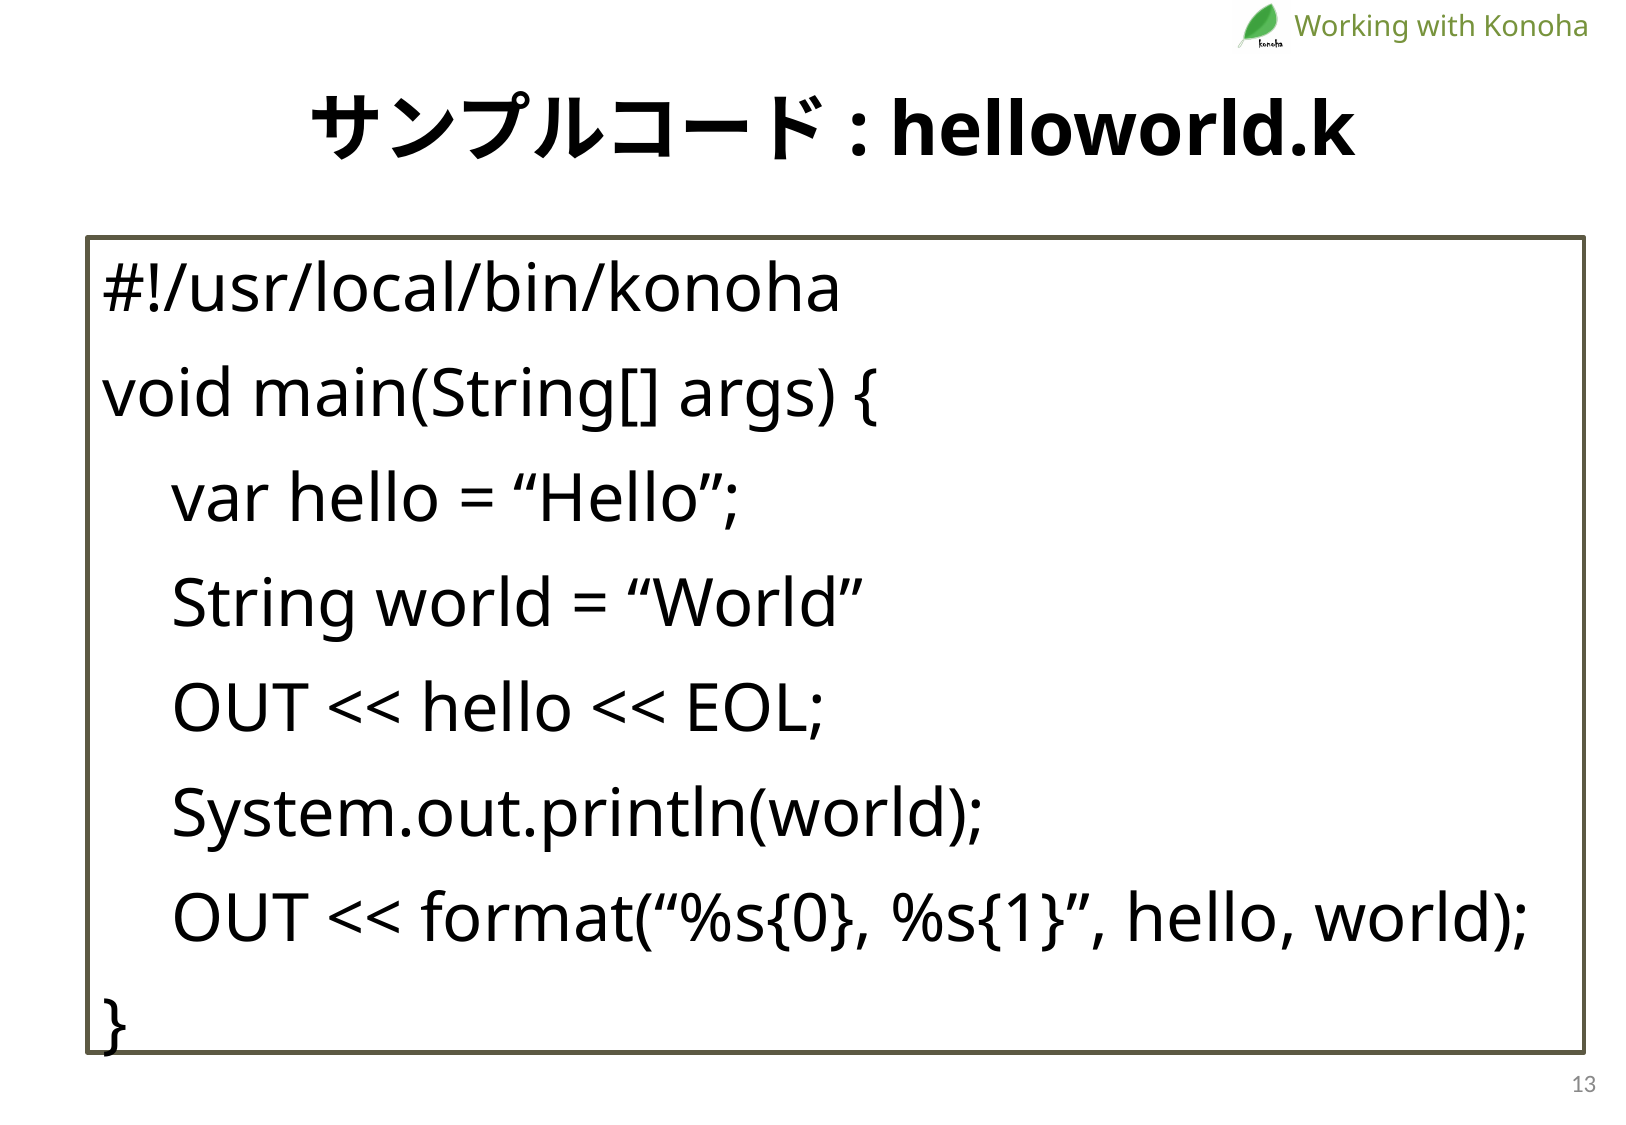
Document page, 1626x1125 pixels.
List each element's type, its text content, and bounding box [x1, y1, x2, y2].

text_box #!/usr/local/bin/konoha void main(String[] args) { var hello = “Hello”; String world = “World” OUT << hello << EOL; System.out.println(world); OUT << format(“%s{0}, %s{1}”, hello, world); } [85, 235, 1586, 1055]
picture [1232, 0, 1291, 54]
title サンプルコード: helloworld.k [80, 74, 1585, 176]
slide_number 12 [1489, 1052, 1612, 1113]
